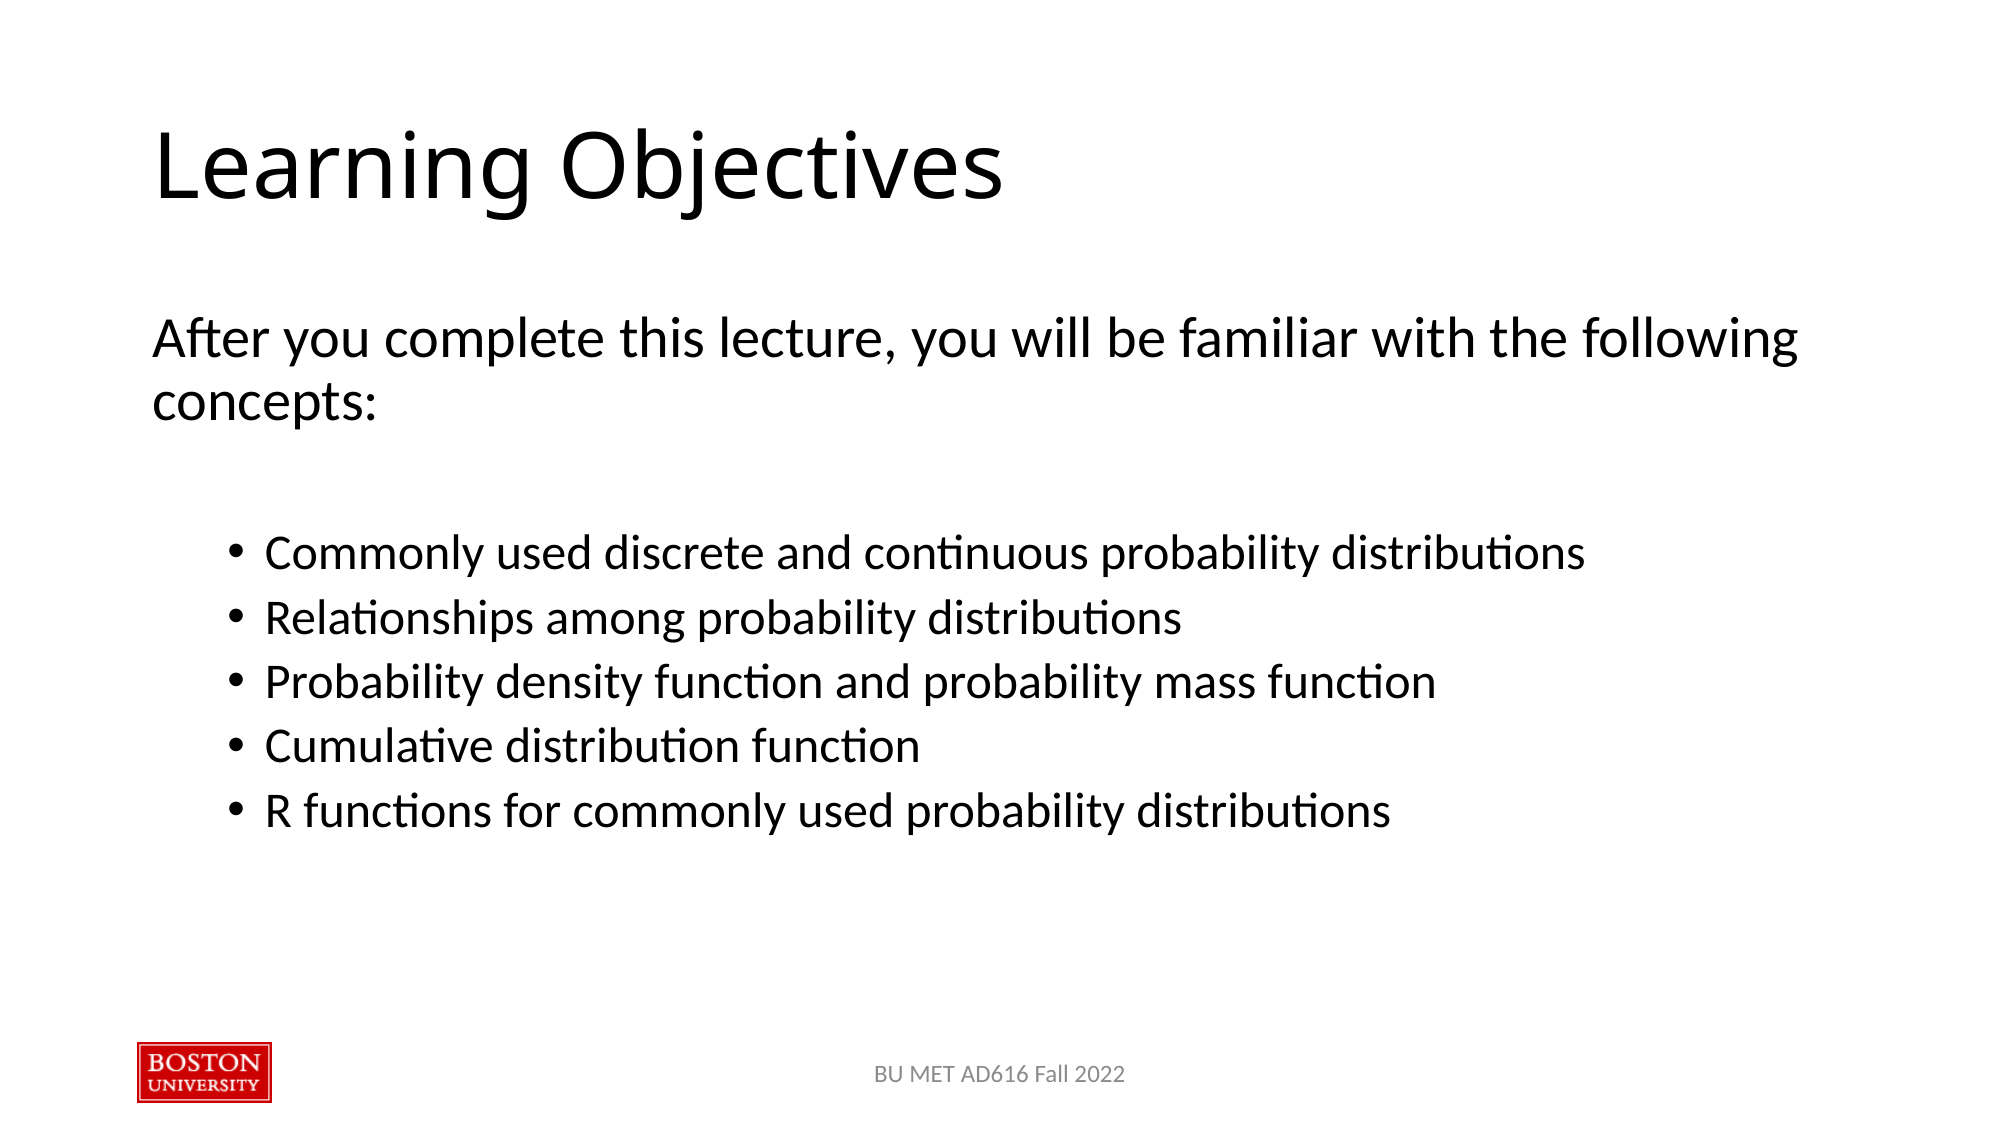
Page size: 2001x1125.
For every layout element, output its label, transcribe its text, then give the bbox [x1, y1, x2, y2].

list After you complete this lecture, you will be familiar with the following concepts: Commonly used discrete and continuous probability distributions Relationships among probability distributions Probability density function and probability mass function Cumulative distribution function R functions for commonly used probability distributions [137, 299, 1863, 1014]
title Learning Objectives [137, 59, 1863, 278]
picture [137, 1042, 272, 1103]
footer BU MET AD616 Fall 2022 [662, 1042, 1338, 1103]
